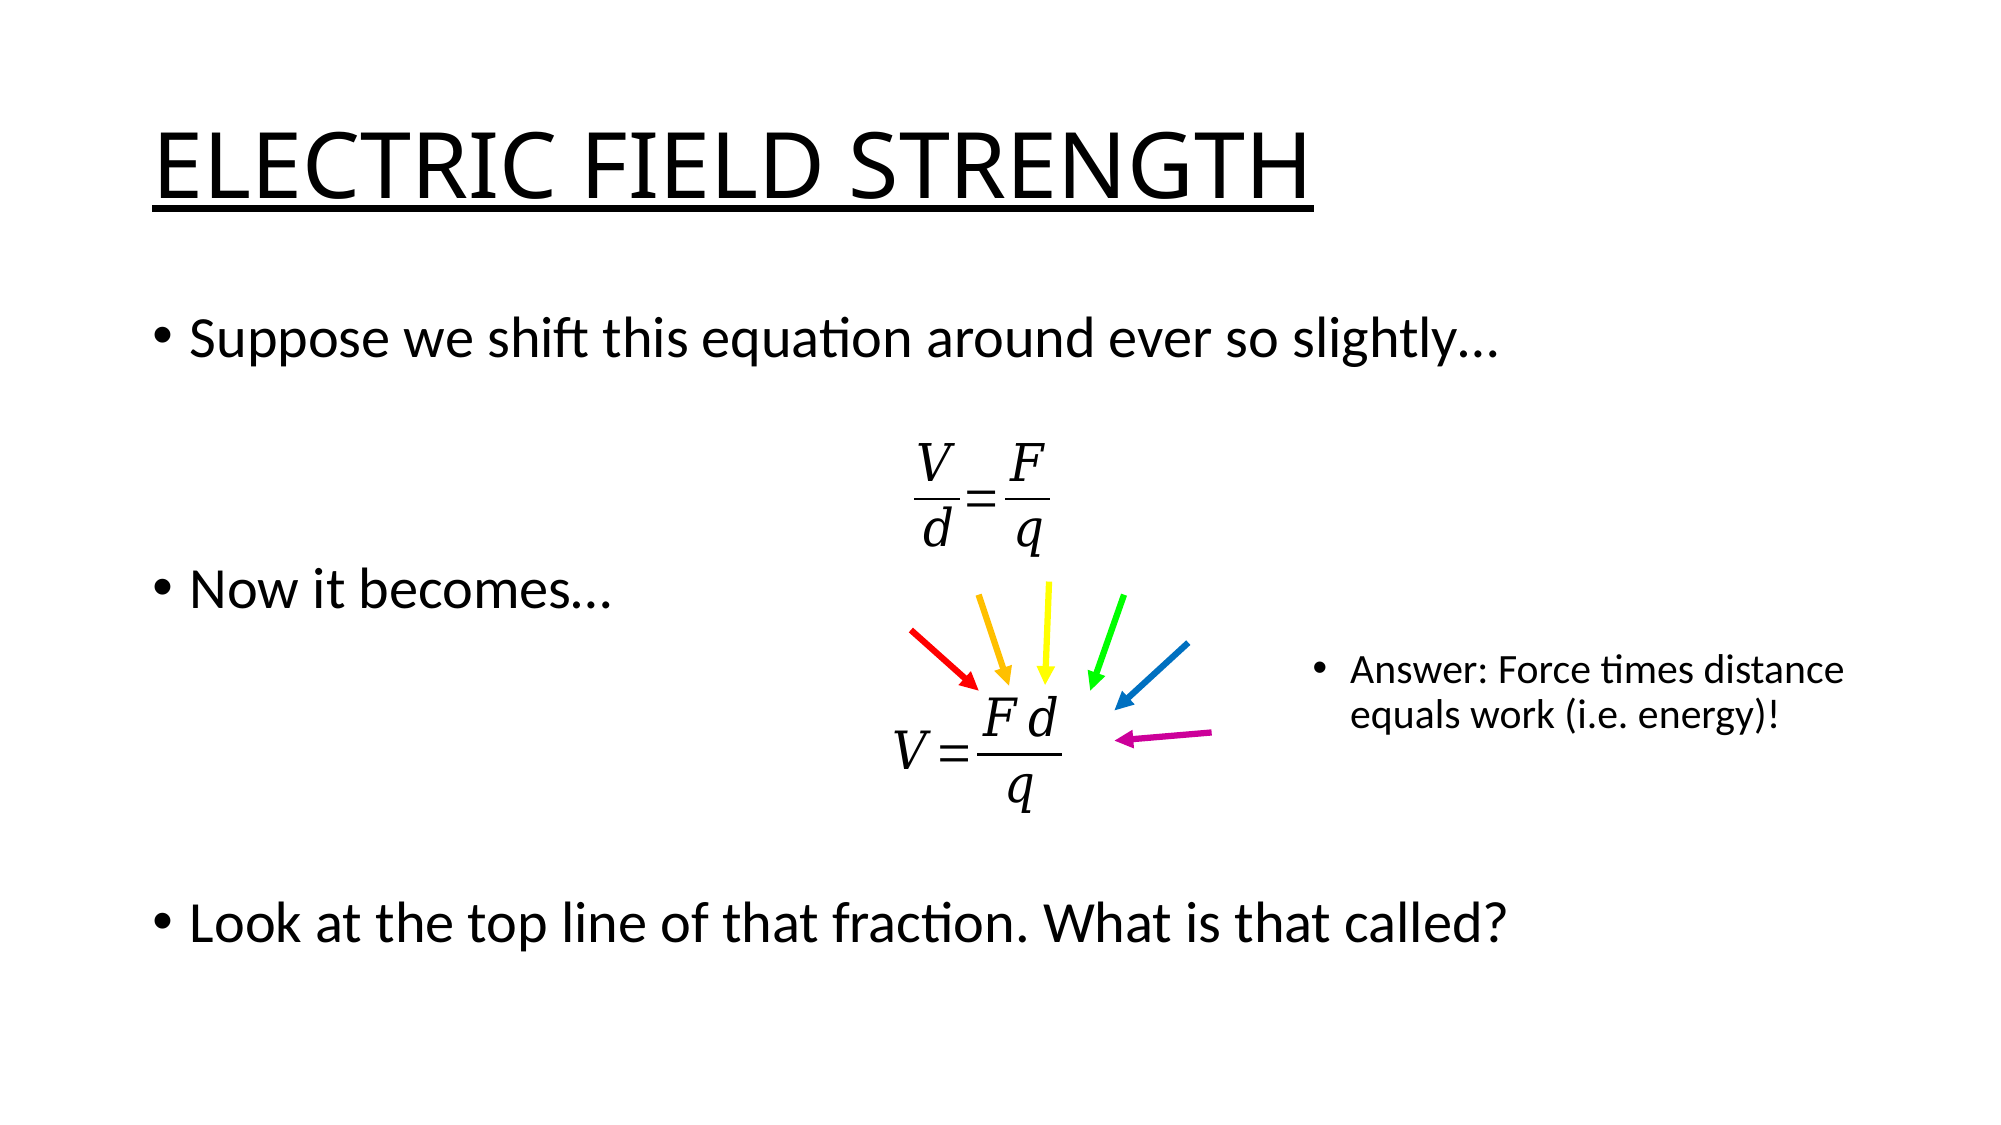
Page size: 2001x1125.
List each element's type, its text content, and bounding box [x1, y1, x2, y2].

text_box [1114, 732, 1212, 741]
text_box Answer: Force times distance equals work (i.e. energy)! [1297, 640, 1881, 858]
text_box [1090, 594, 1125, 691]
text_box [1114, 642, 1189, 711]
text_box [910, 629, 979, 691]
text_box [1045, 581, 1049, 685]
list Suppose we shift this equation around ever so slightly… Now it becomes… Look at the top line of that fraction. What is that called? [137, 299, 1863, 1049]
title ELECTRIC FIELD STRENGTH [137, 59, 1863, 278]
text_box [978, 594, 1010, 686]
